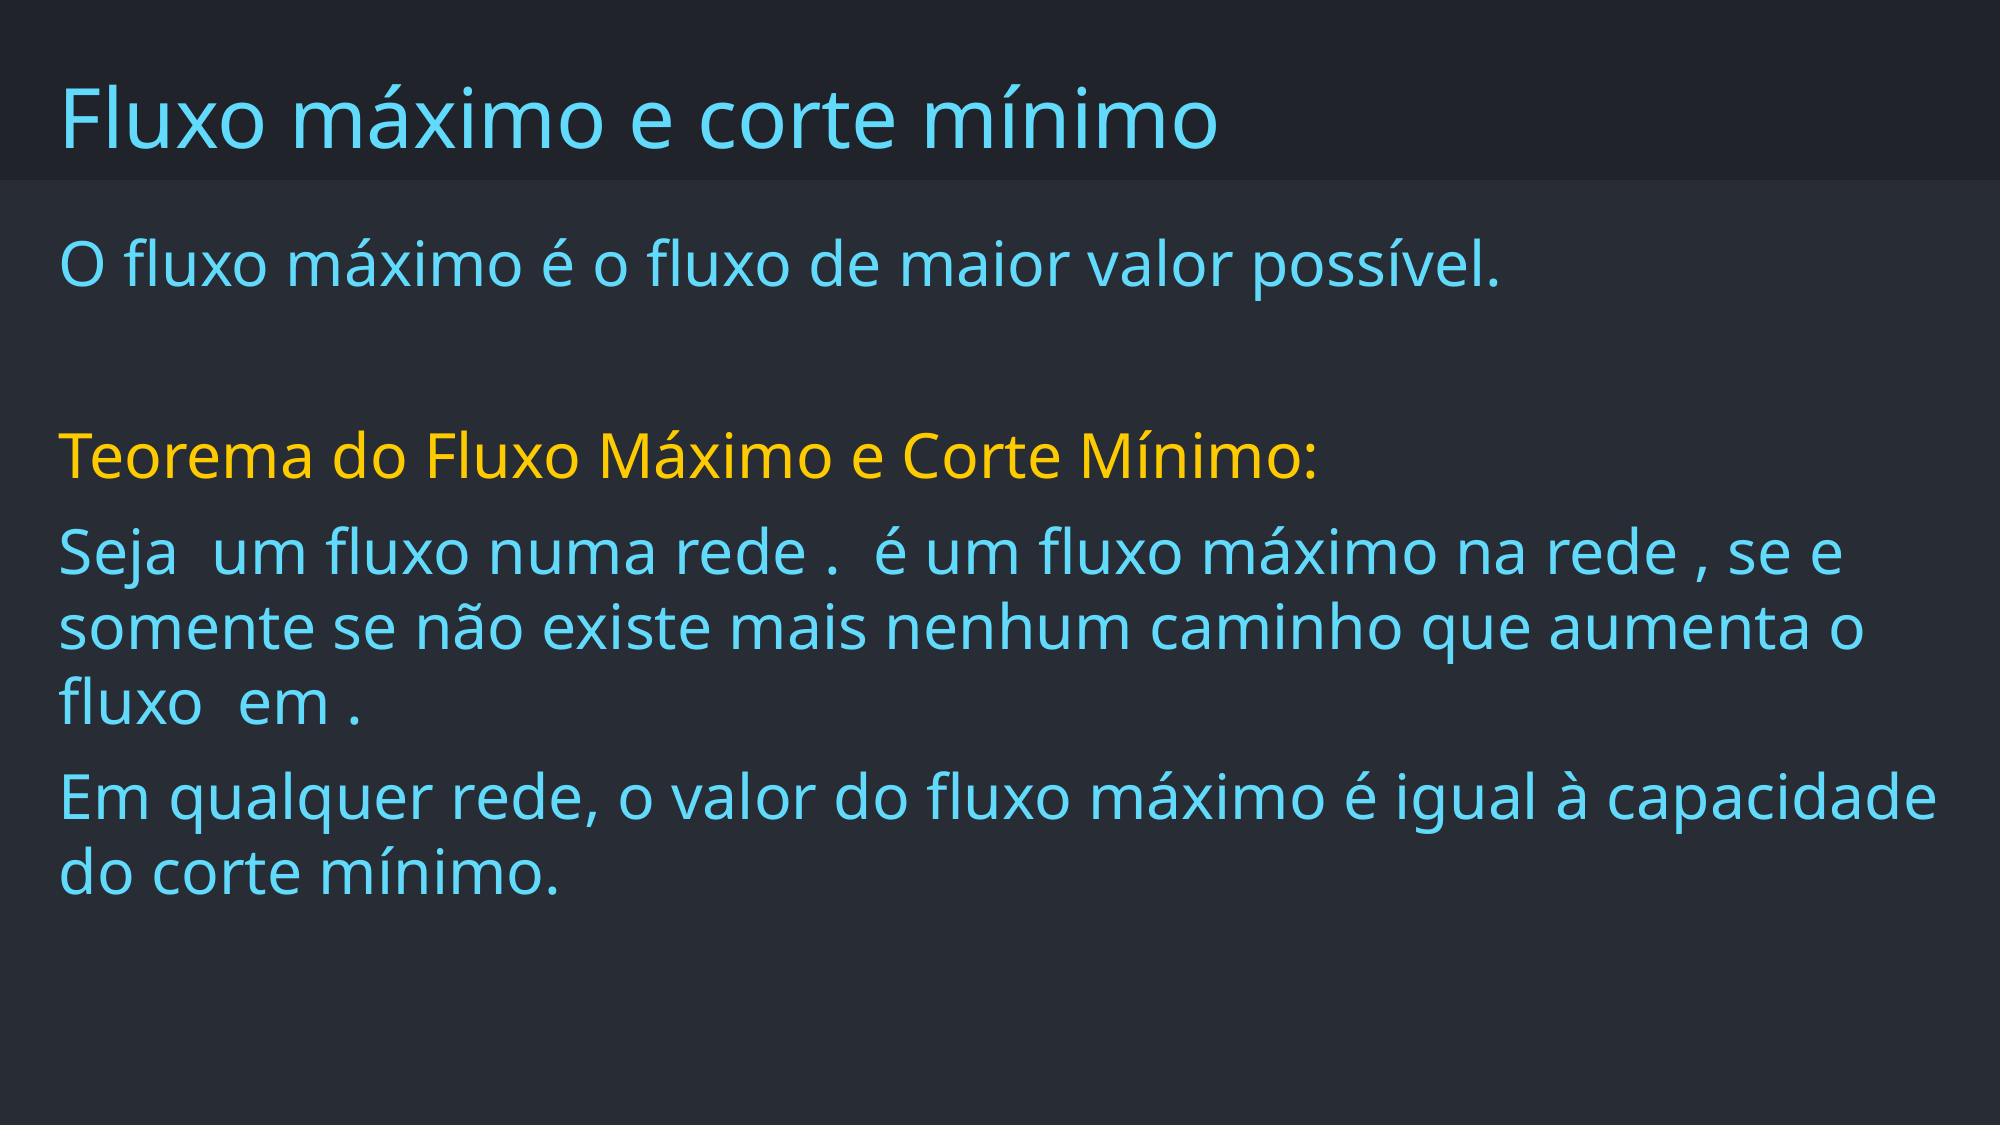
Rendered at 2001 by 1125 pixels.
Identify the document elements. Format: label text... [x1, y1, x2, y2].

text_box Fluxo máximo e corte mínimo [0, 1, 2000, 179]
